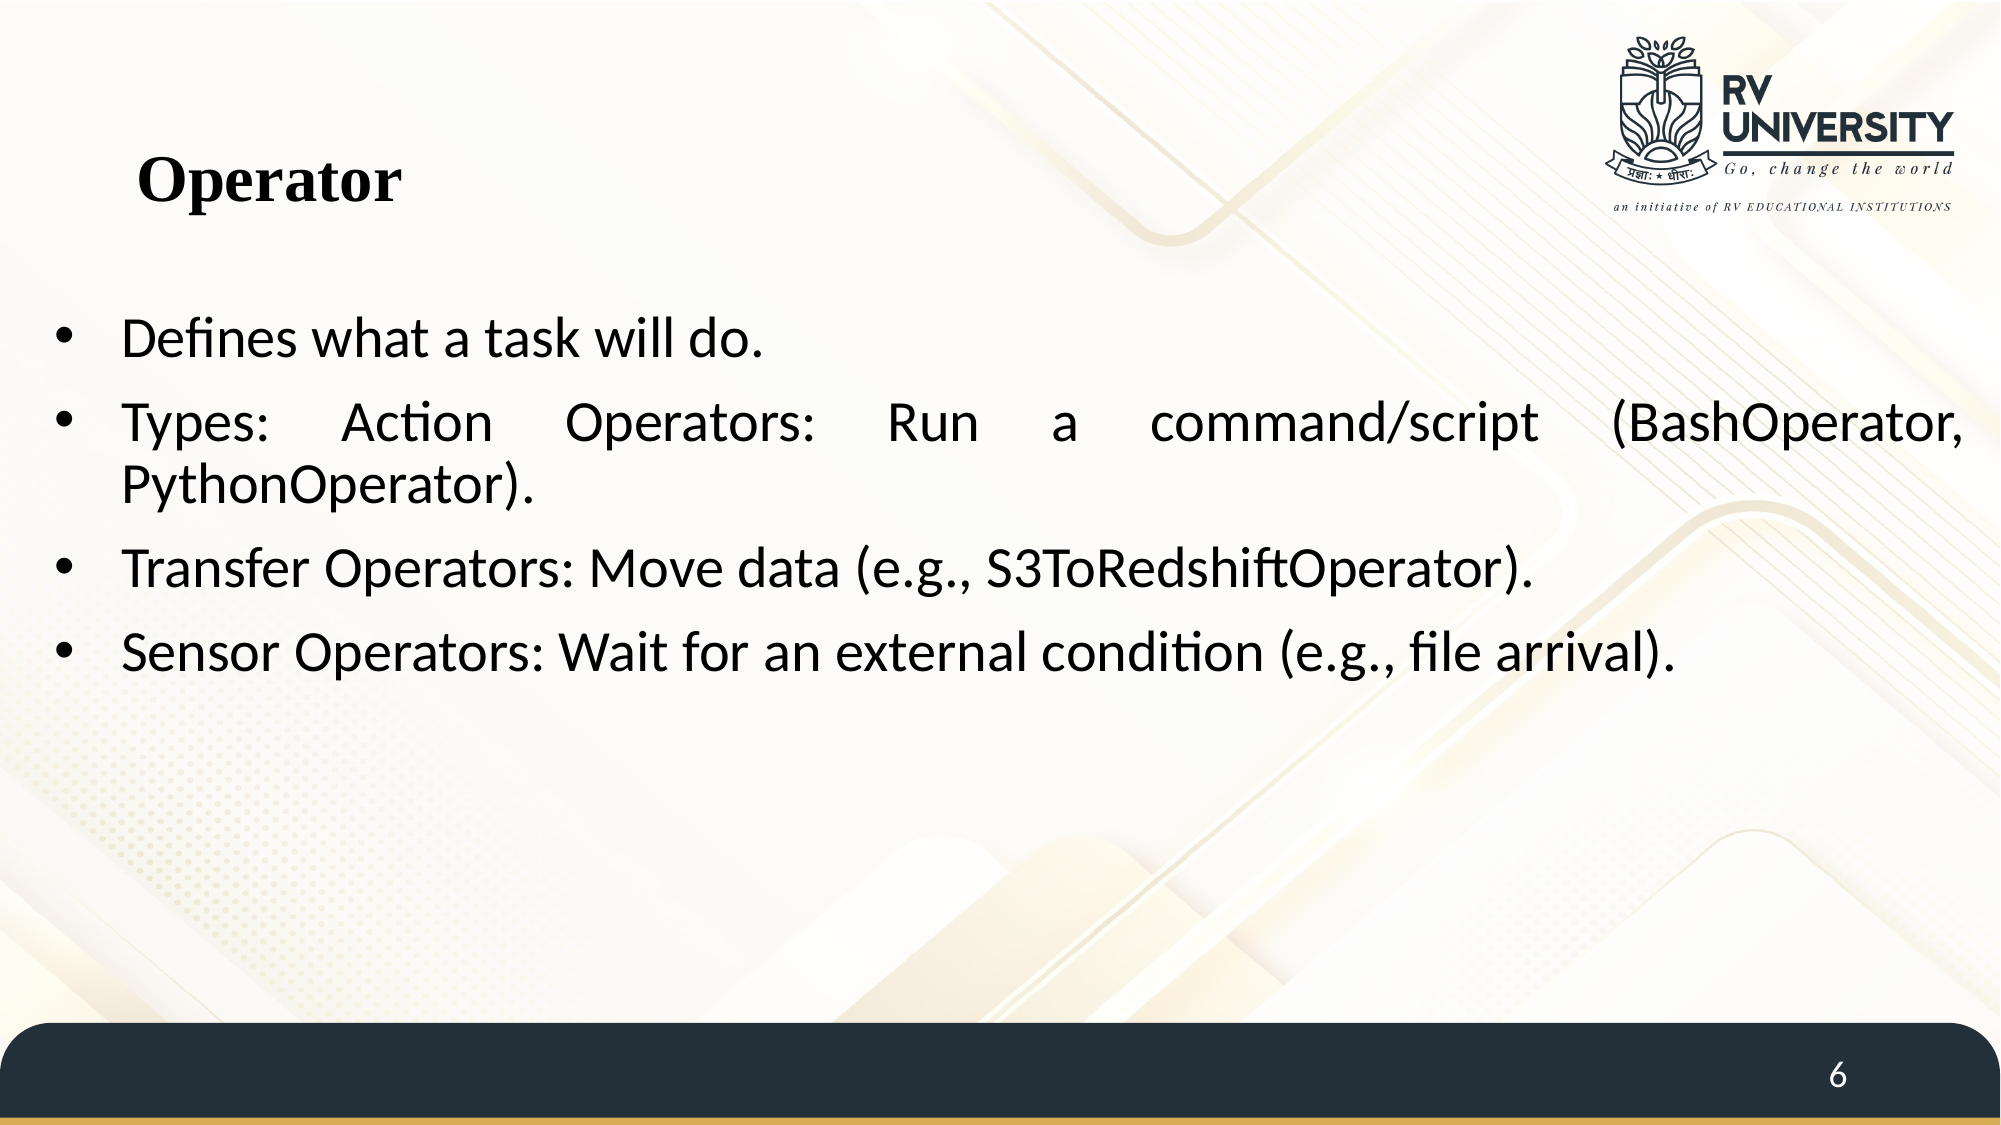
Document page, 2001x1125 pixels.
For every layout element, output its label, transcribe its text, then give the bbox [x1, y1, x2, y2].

list Defines what a task will do. Types: Action Operators: Run a command/script (BashOperator, PythonOperator). Transfer Operators: Move data (e.g., S3ToRedshiftOperator). Sensor Operators: Wait for an external condition (e.g., file arrival). [31, 299, 1982, 1014]
slide_number 6 [1412, 1042, 1863, 1103]
picture [1558, 0, 2000, 248]
text_box Operator [121, 127, 1315, 222]
